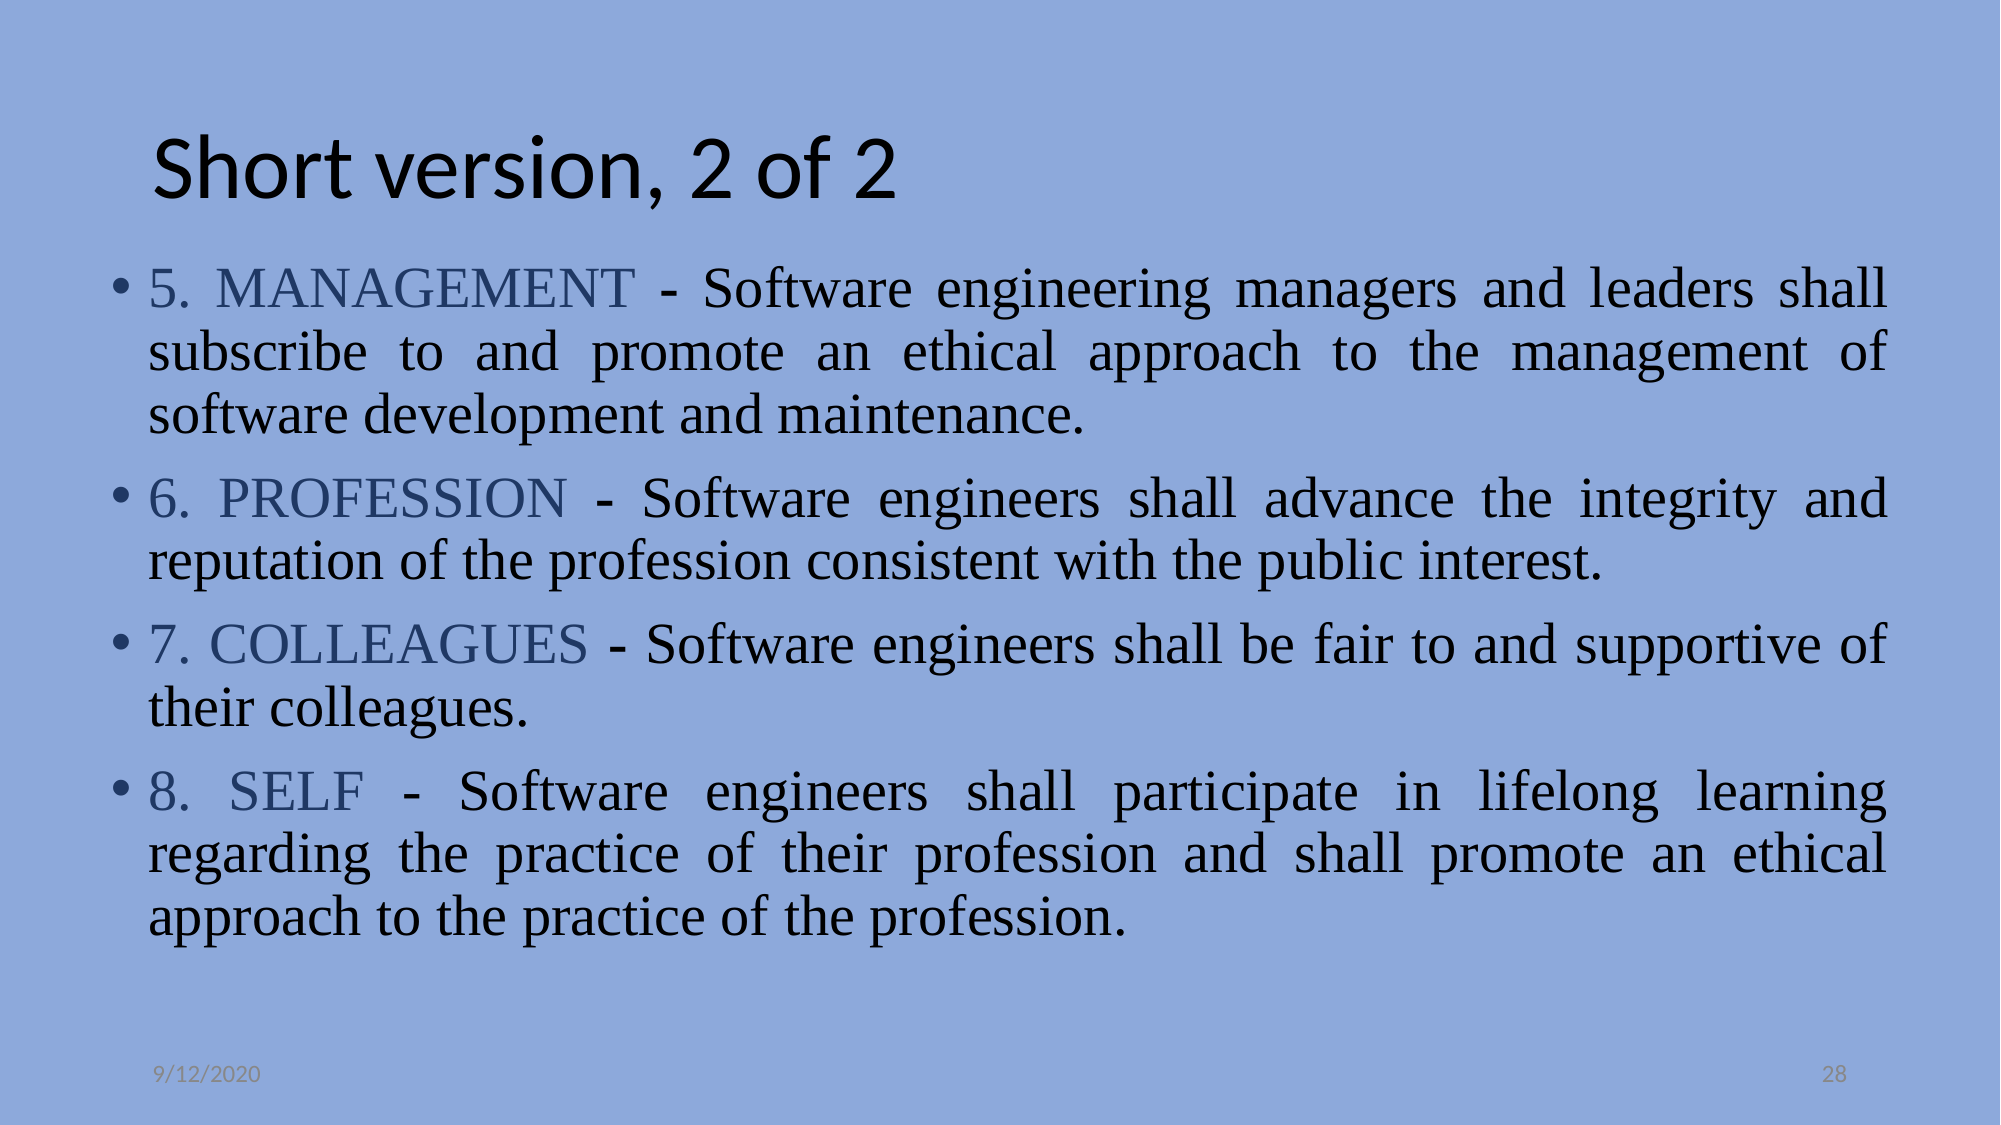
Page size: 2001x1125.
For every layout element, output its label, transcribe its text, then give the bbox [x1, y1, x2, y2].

title Short version, 2 of 2 [137, 59, 1863, 249]
list 5. MANAGEMENT - Software engineering managers and leaders shall subscribe to and promote an ethical approach to the management of software development and maintenance. 6. PROFESSION - Software engineers shall advance the integrity and reputation of the profession consistent with the public interest. 7. COLLEAGUES - Software engineers shall be fair to and supportive of their colleagues. 8. SELF - Software engineers shall participate in lifelong learning regarding the practice of their profession and shall promote an ethical approach to the practice of the profession. [95, 249, 1904, 1125]
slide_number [137, 1042, 588, 1103]
slide_number ‹#› [1412, 1042, 1863, 1103]
